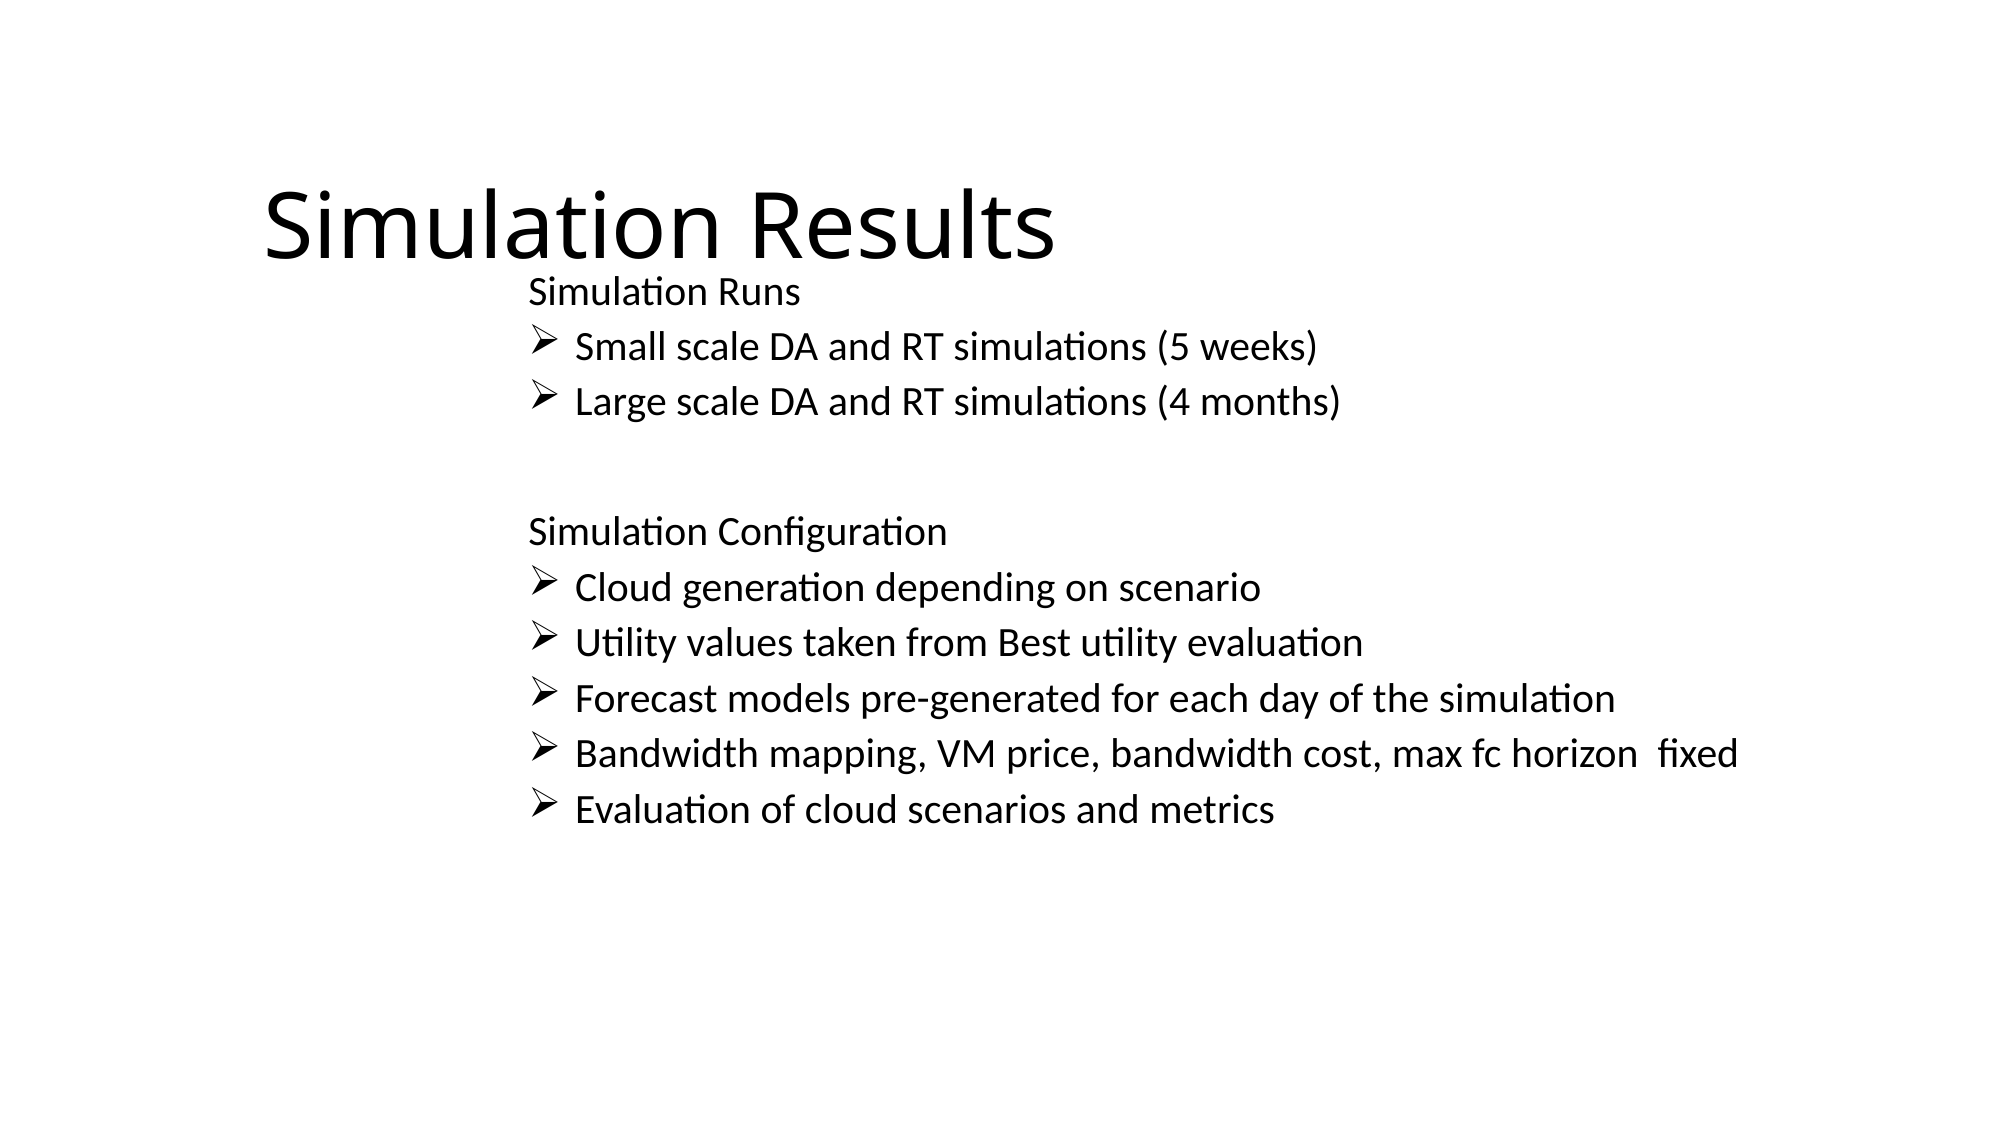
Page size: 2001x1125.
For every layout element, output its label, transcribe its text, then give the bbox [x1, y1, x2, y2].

list Simulation Runs Small scale DA and RT simulations (5 weeks) Large scale DA and RT simulations (4 months) Simulation Configuration Cloud generation depending on scenario Utility values taken from Best utility evaluation Forecast models pre-generated for each day of the simulation Bandwidth mapping, VM price, bandwidth cost, max fc horizon fixed Evaluation of cloud scenarios and metrics [363, 261, 1778, 1039]
title Simulation Results [248, 84, 1893, 373]
